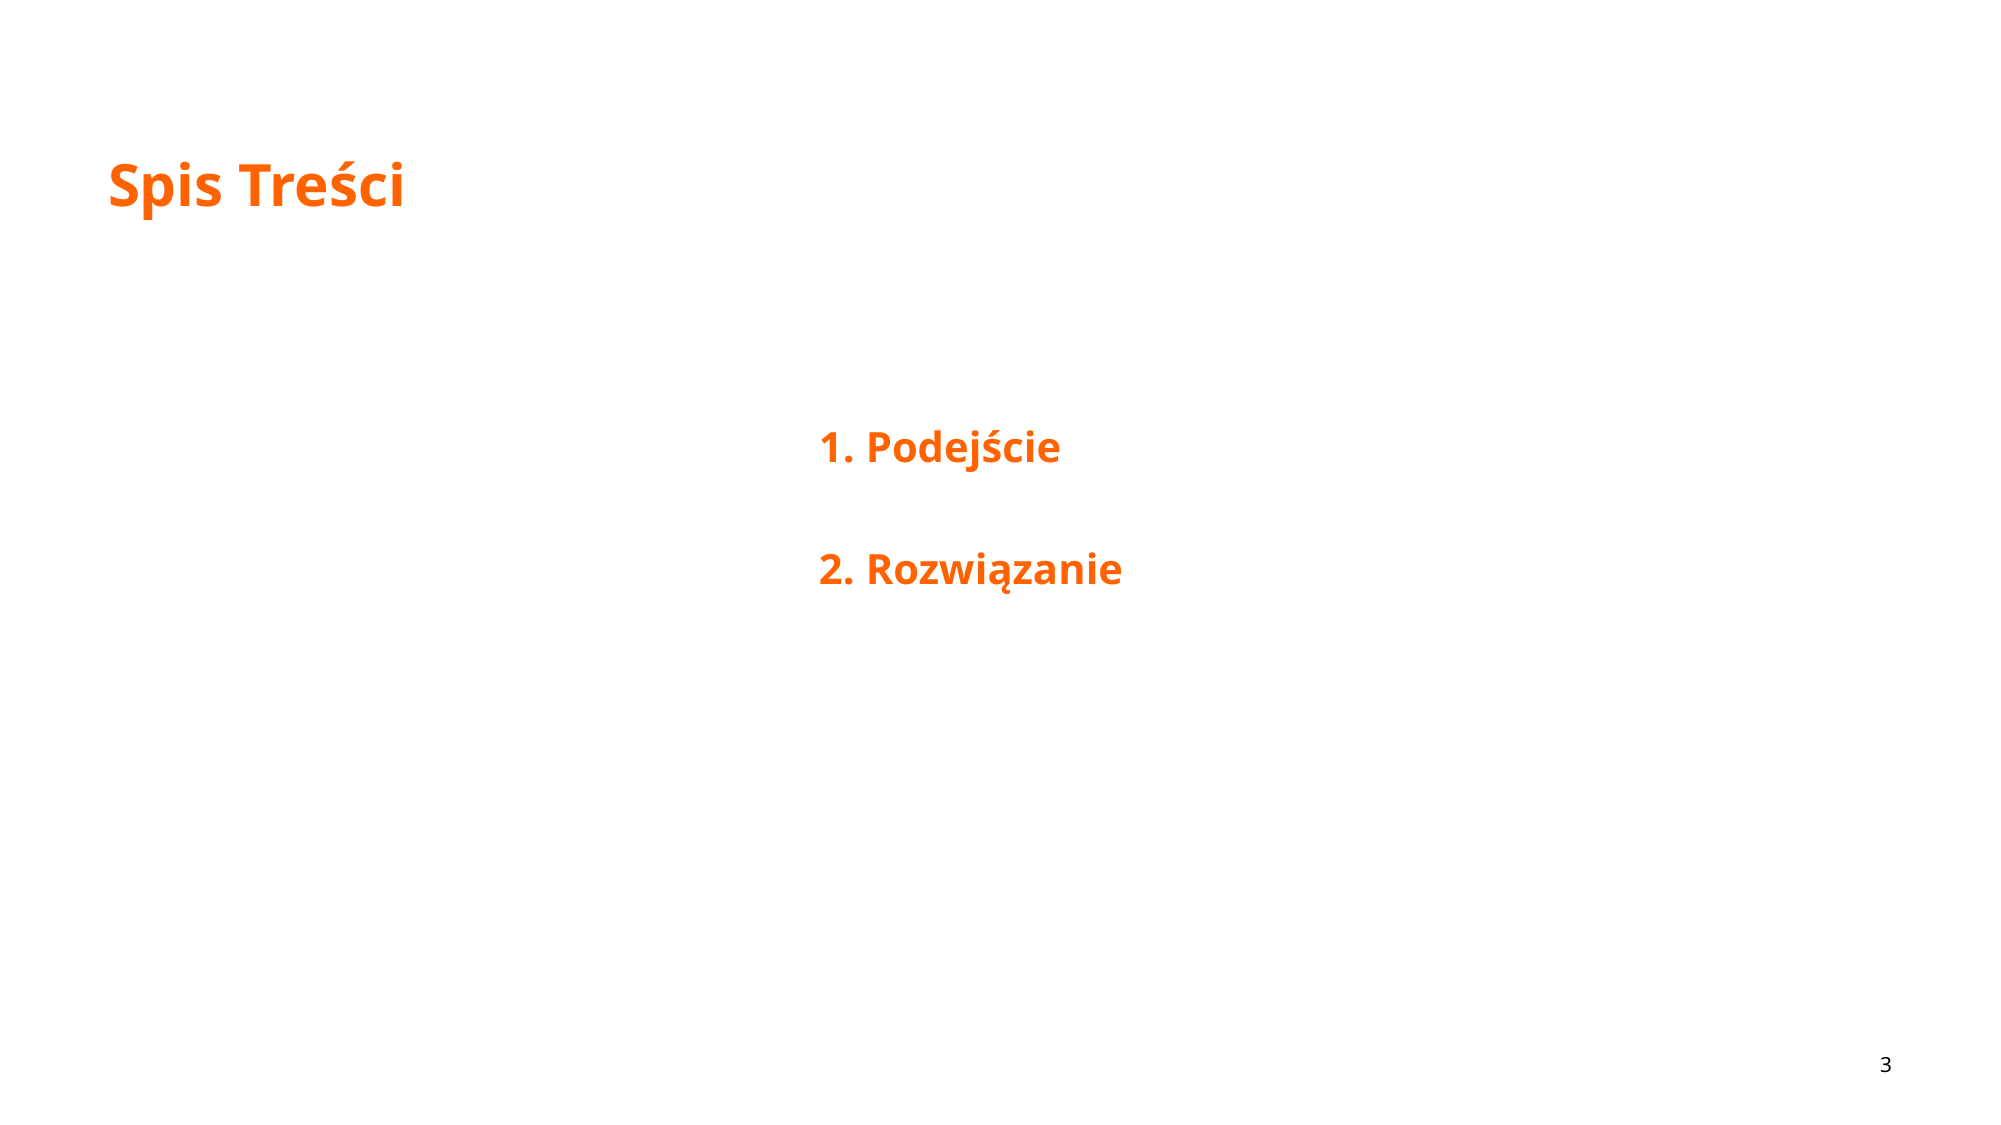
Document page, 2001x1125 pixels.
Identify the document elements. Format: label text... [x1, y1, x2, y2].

slide_number 3 [1810, 1050, 1892, 1082]
list 1. Podejście [819, 425, 1683, 519]
title Spis Treści [108, 159, 1893, 294]
list 2. Rozwiązanie [819, 547, 1683, 642]
